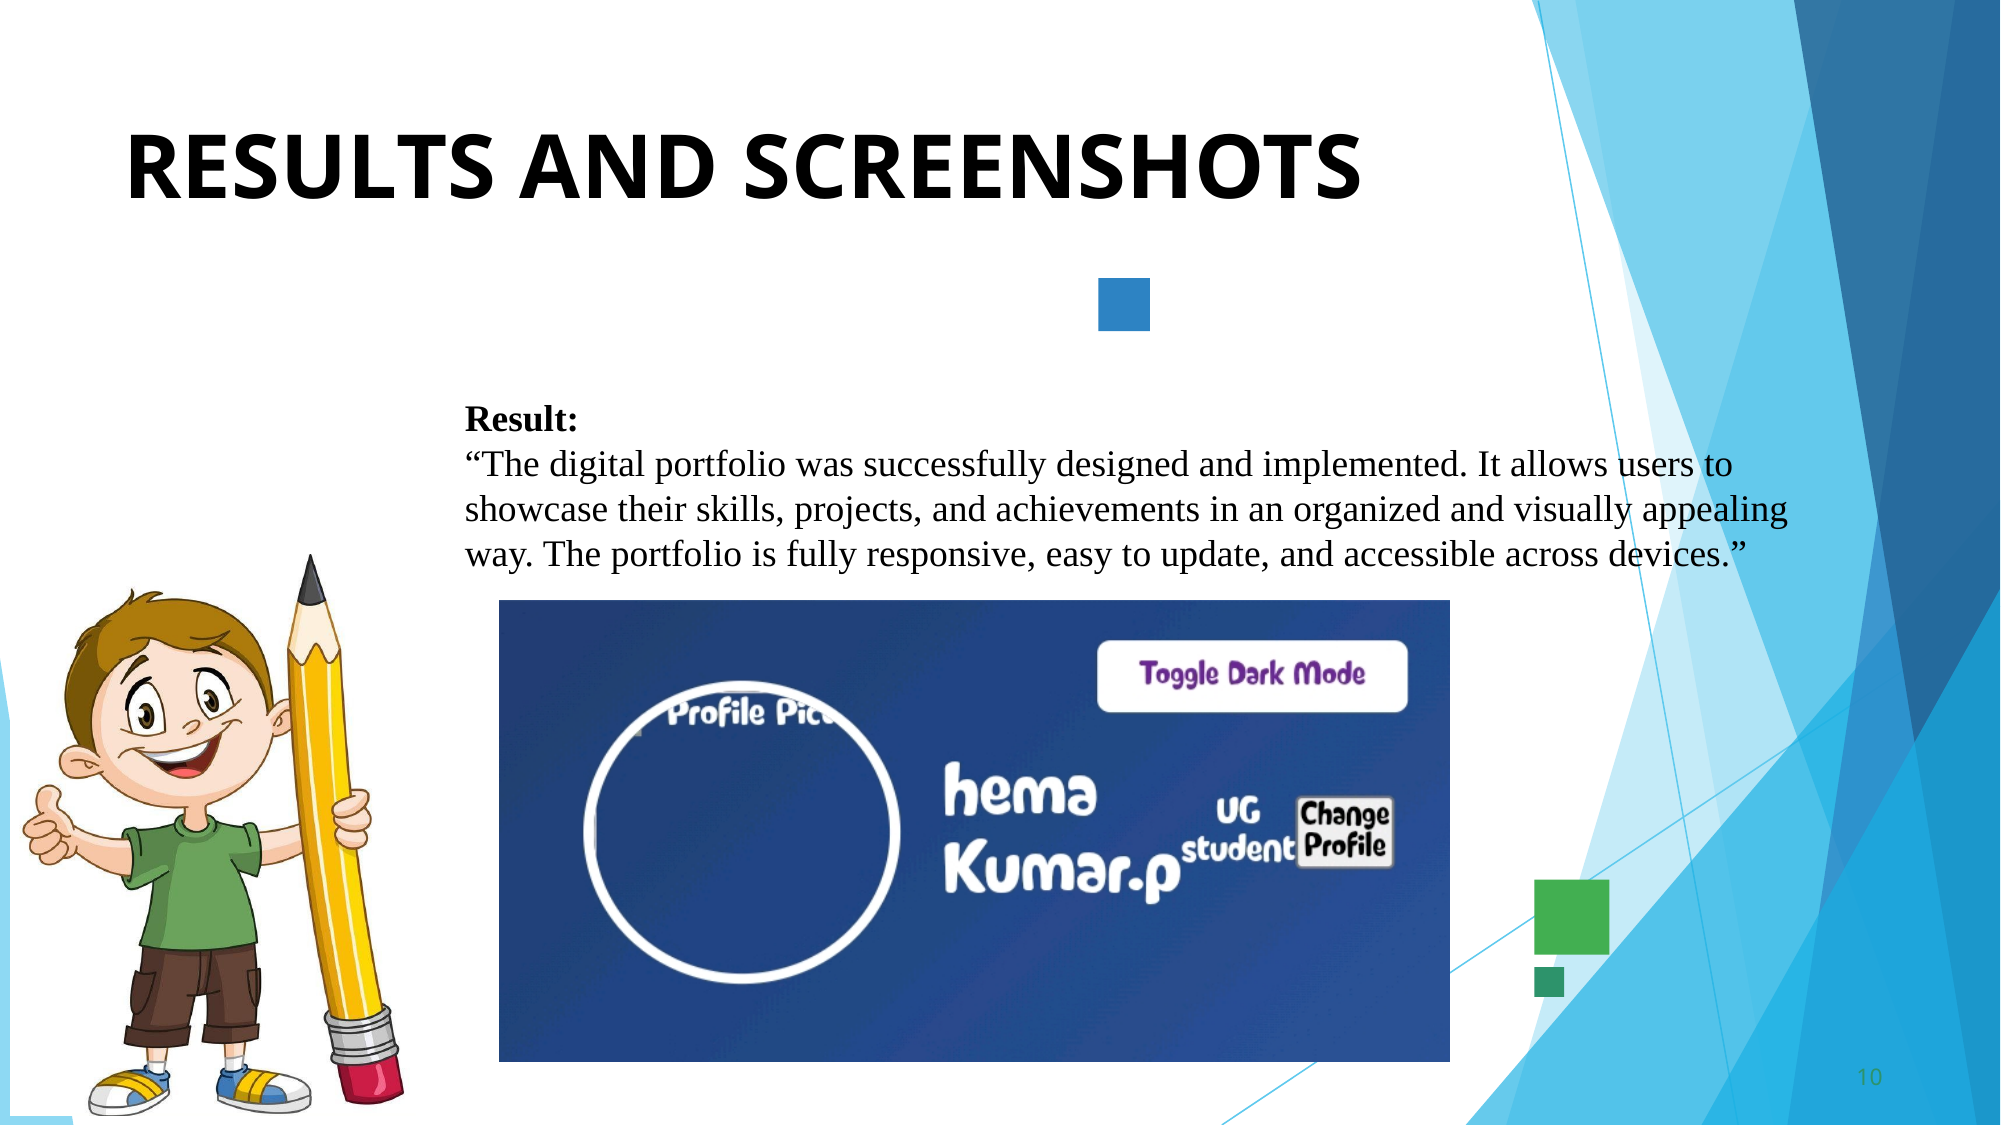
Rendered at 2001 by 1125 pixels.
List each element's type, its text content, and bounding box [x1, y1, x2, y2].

picture [499, 600, 1450, 1063]
text_box [1098, 298, 1150, 332]
picture [10, 554, 416, 1116]
text_box 10 [1849, 1061, 1888, 1095]
title RESULTS AND SCREENSHOTS [121, 107, 1513, 298]
text_box [1534, 967, 1565, 997]
text_box Result: “The digital portfolio was successfully designed and implemented. It allows users to showcase their skills, projects, and achievements in an organized and visually appealing way. The portfolio is fully responsive, easy to update, and accessible across devices.” [449, 386, 1850, 581]
text_box [1534, 879, 1610, 955]
